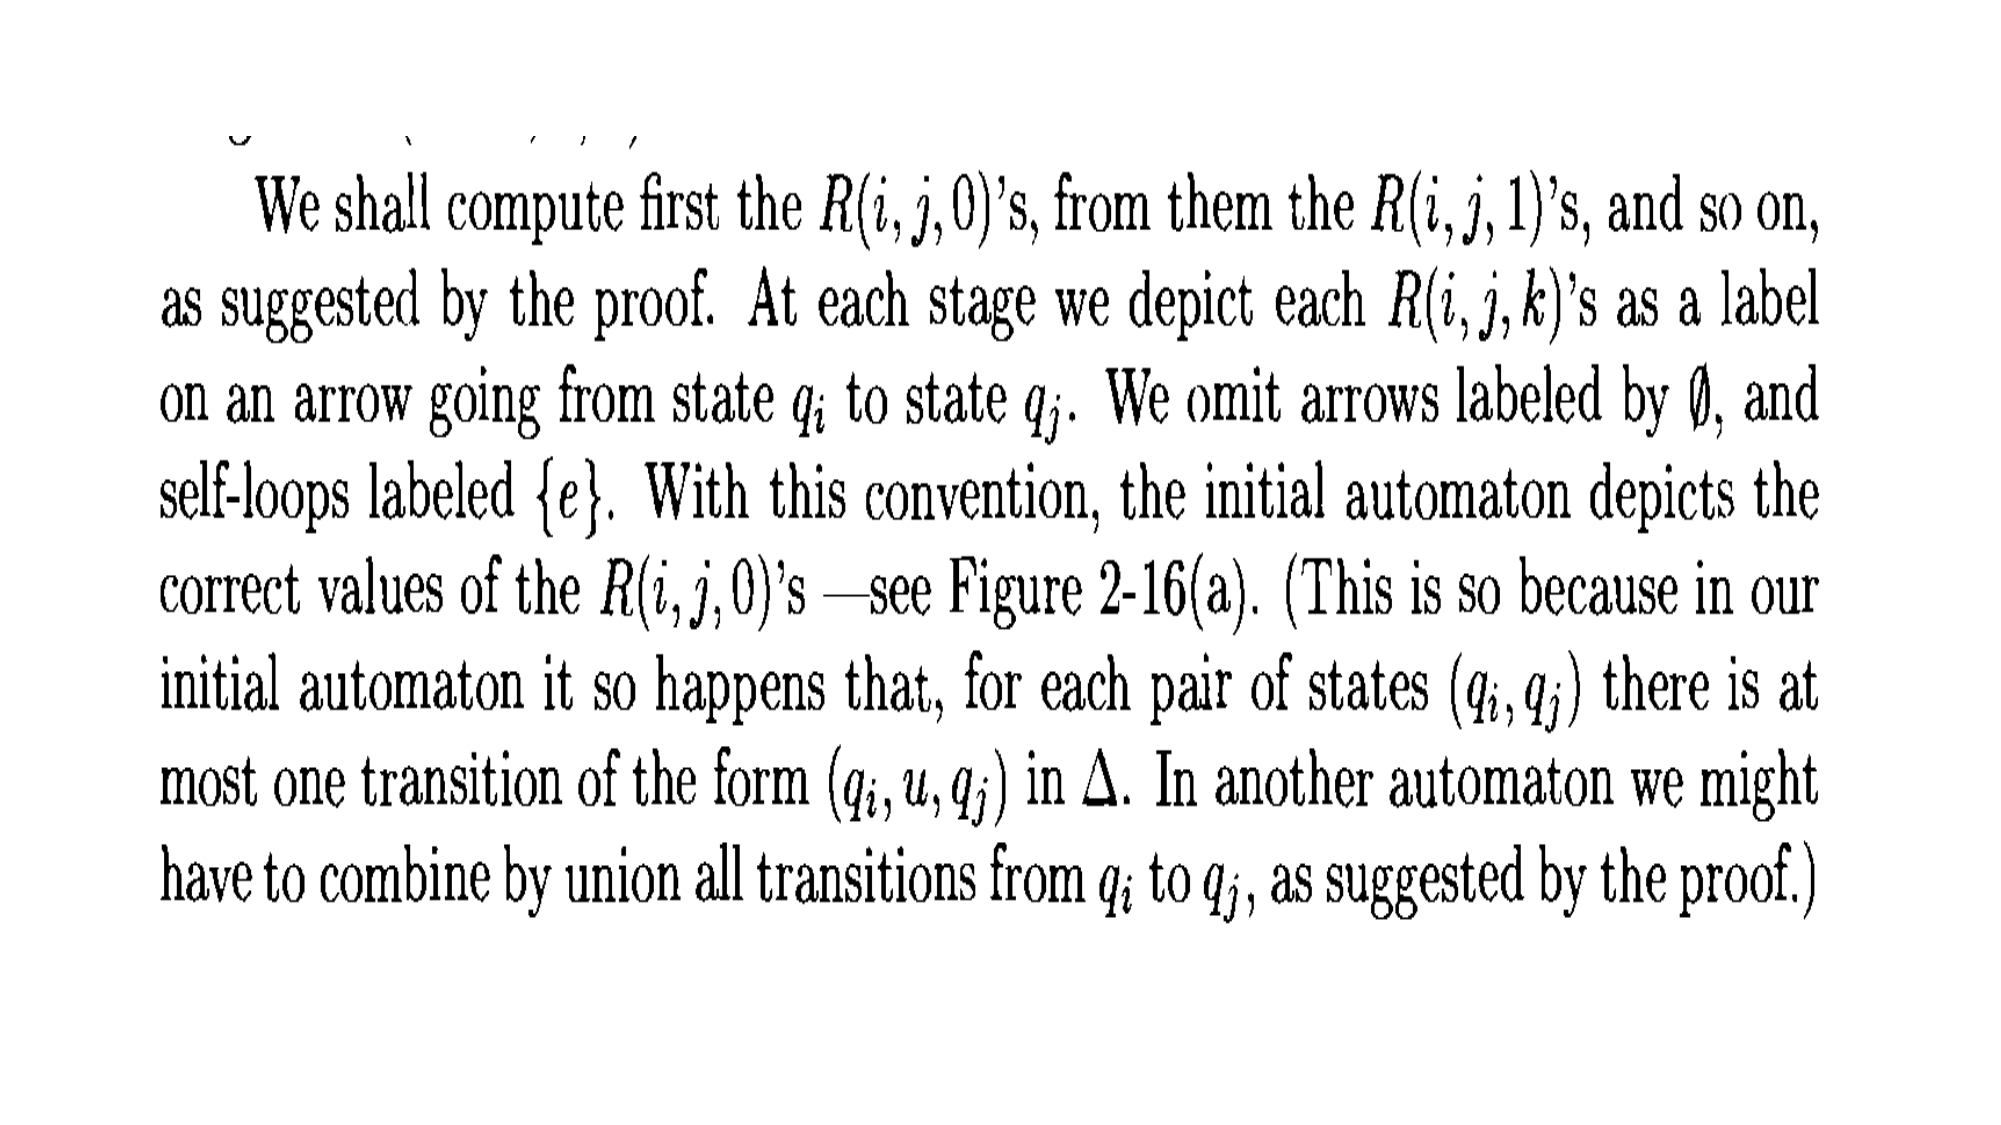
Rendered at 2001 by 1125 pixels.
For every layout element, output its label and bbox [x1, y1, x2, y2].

list [98, 136, 1934, 939]
